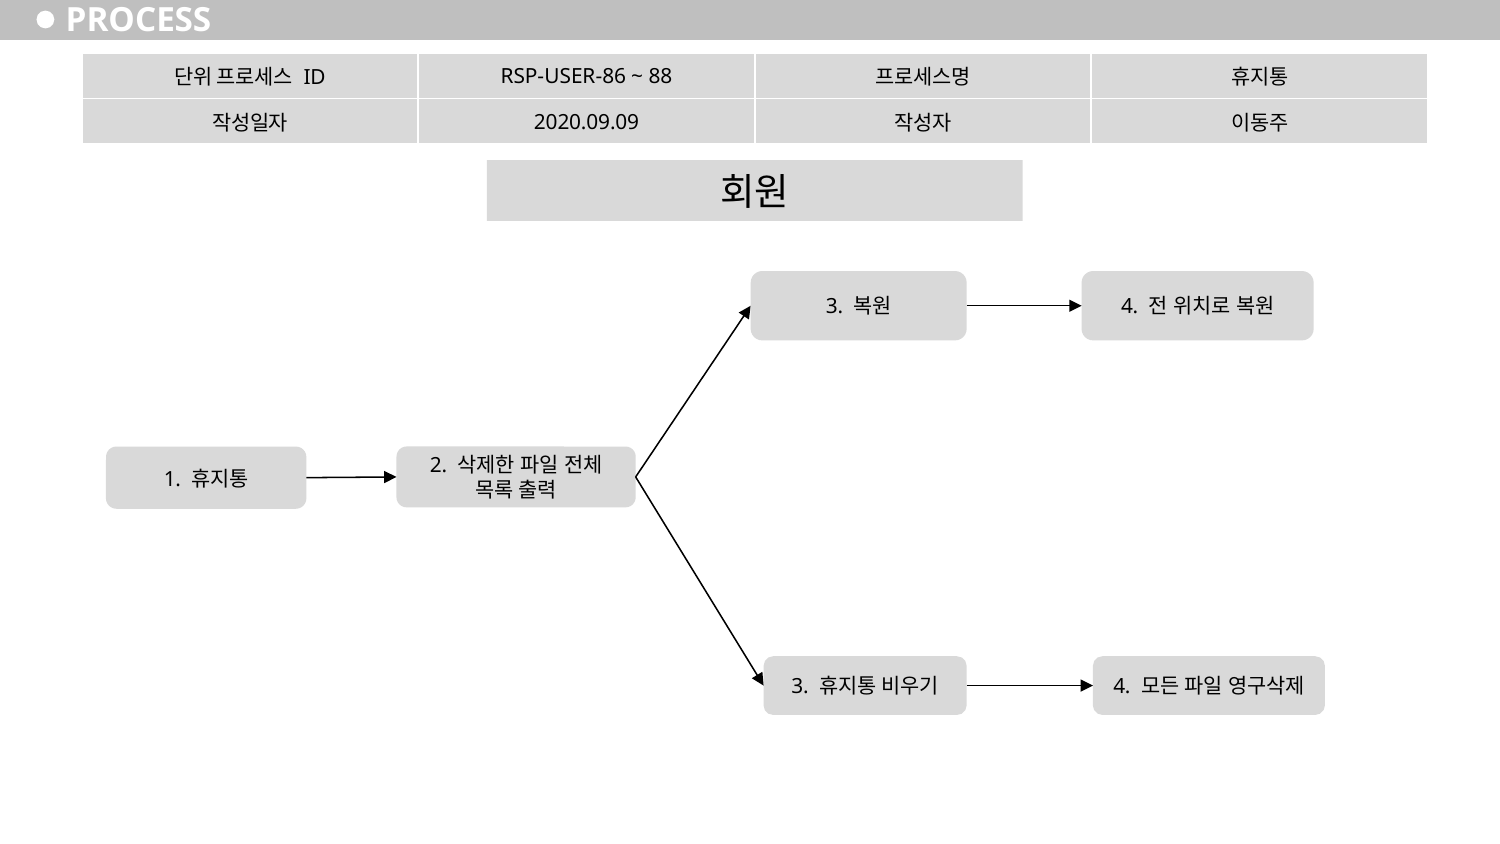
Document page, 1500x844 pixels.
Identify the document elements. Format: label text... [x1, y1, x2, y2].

table_header 단위 프로세스 ID [83, 54, 417, 98]
table_header 휴지통 [1092, 54, 1427, 98]
text_box 4. 전 위치로 복원 [1081, 271, 1314, 341]
text_box 2. 삭제한 파일 전체 목록 출력 [396, 446, 630, 508]
table_cell 2020.09.09 [419, 99, 754, 143]
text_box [635, 476, 764, 686]
text_box 회원 [486, 160, 1023, 221]
title PROCESS [52, 0, 236, 43]
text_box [635, 305, 751, 476]
table_cell 작성자 [756, 99, 1090, 143]
table_header RSP-USER-86 ~ 88 [419, 54, 754, 98]
text_box 3. 복원 [750, 271, 967, 341]
text_box 1. 휴지통 [105, 446, 307, 509]
table_cell 이동주 [1092, 99, 1427, 143]
table_header 프로세스명 [756, 54, 1090, 98]
text_box 4. 모든 파일 영구삭제 [1092, 656, 1325, 715]
text_box 3. 휴지통 비우기 [763, 656, 967, 715]
table_cell 작성일자 [83, 99, 417, 143]
